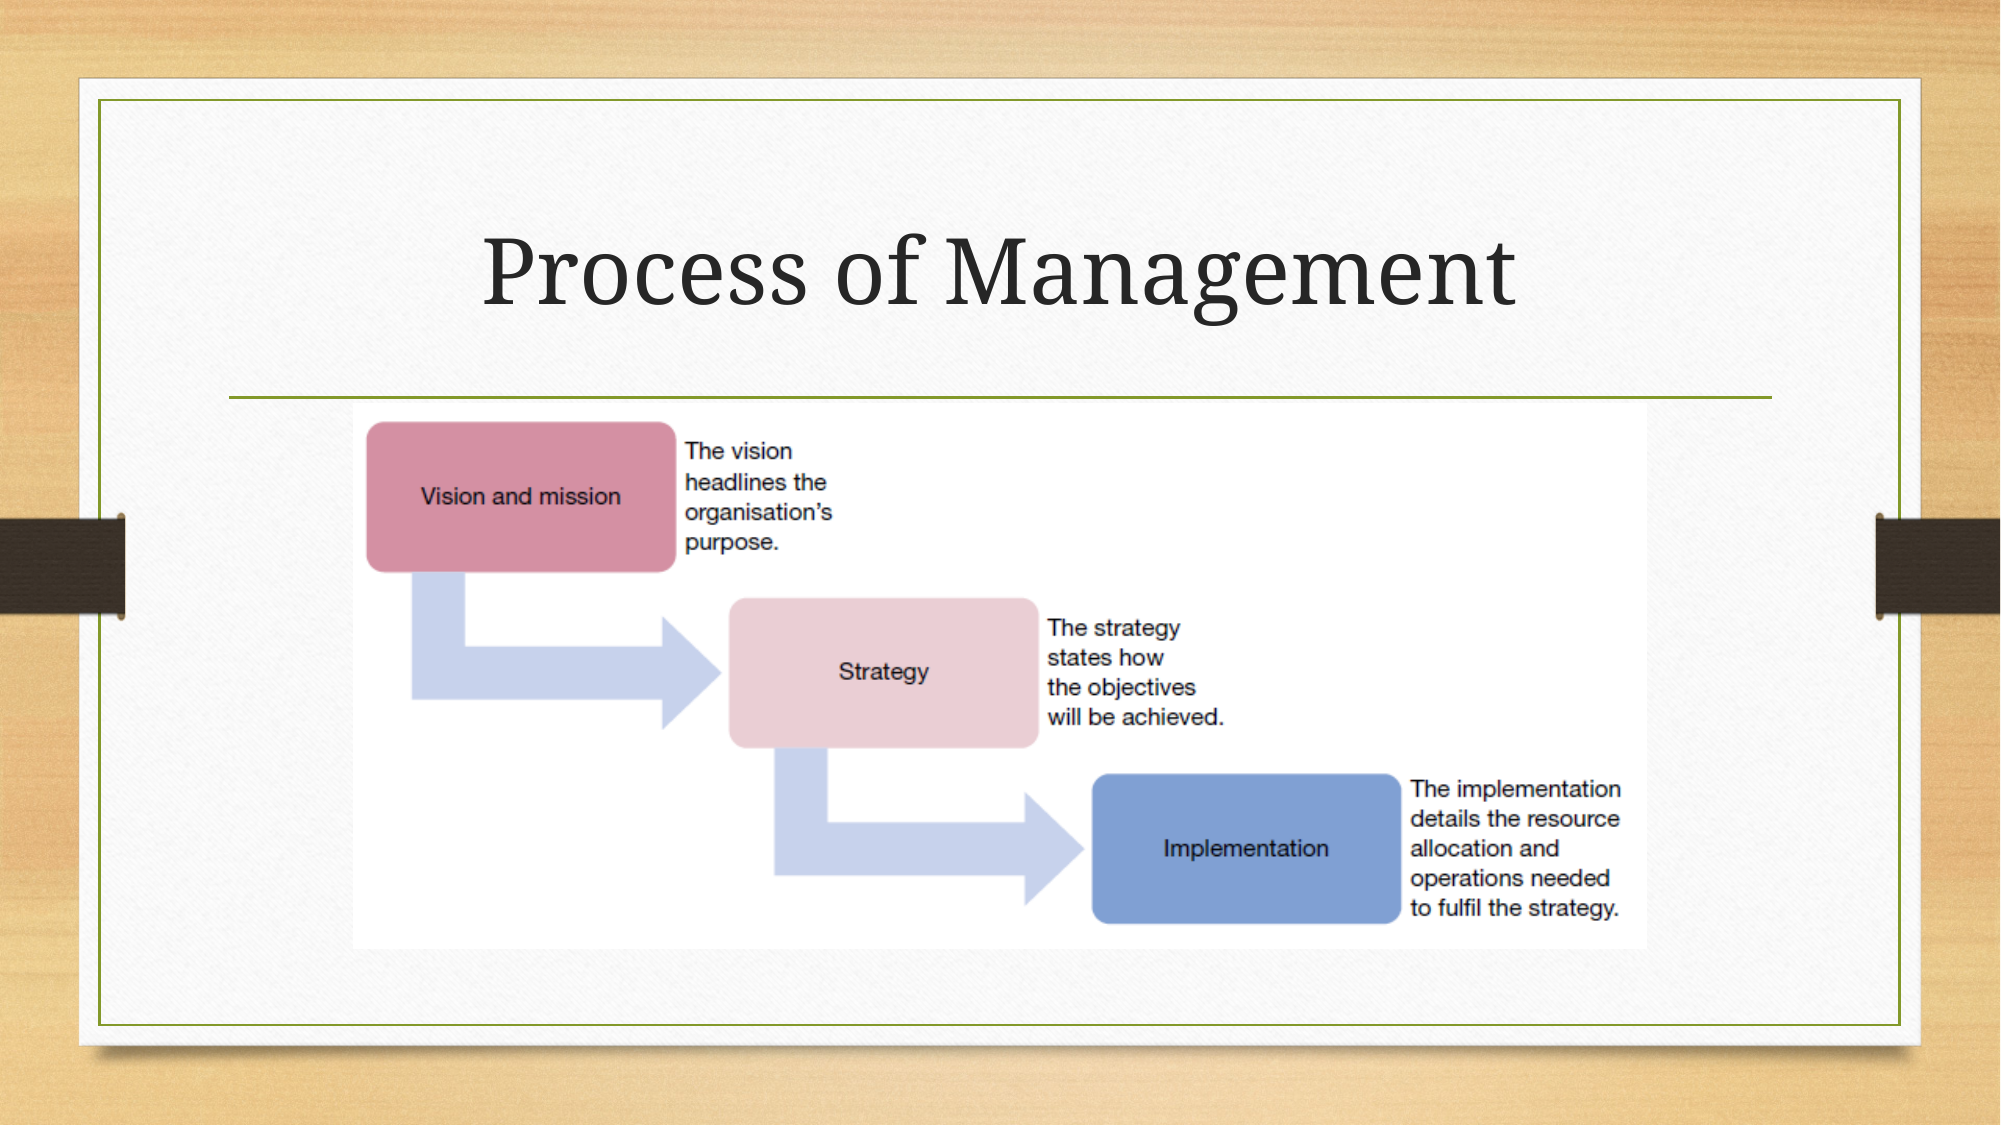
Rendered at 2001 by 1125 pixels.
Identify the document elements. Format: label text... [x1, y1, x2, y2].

title Process of Management [212, 161, 1788, 375]
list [353, 403, 1647, 950]
picture [0, 0, 2001, 1125]
